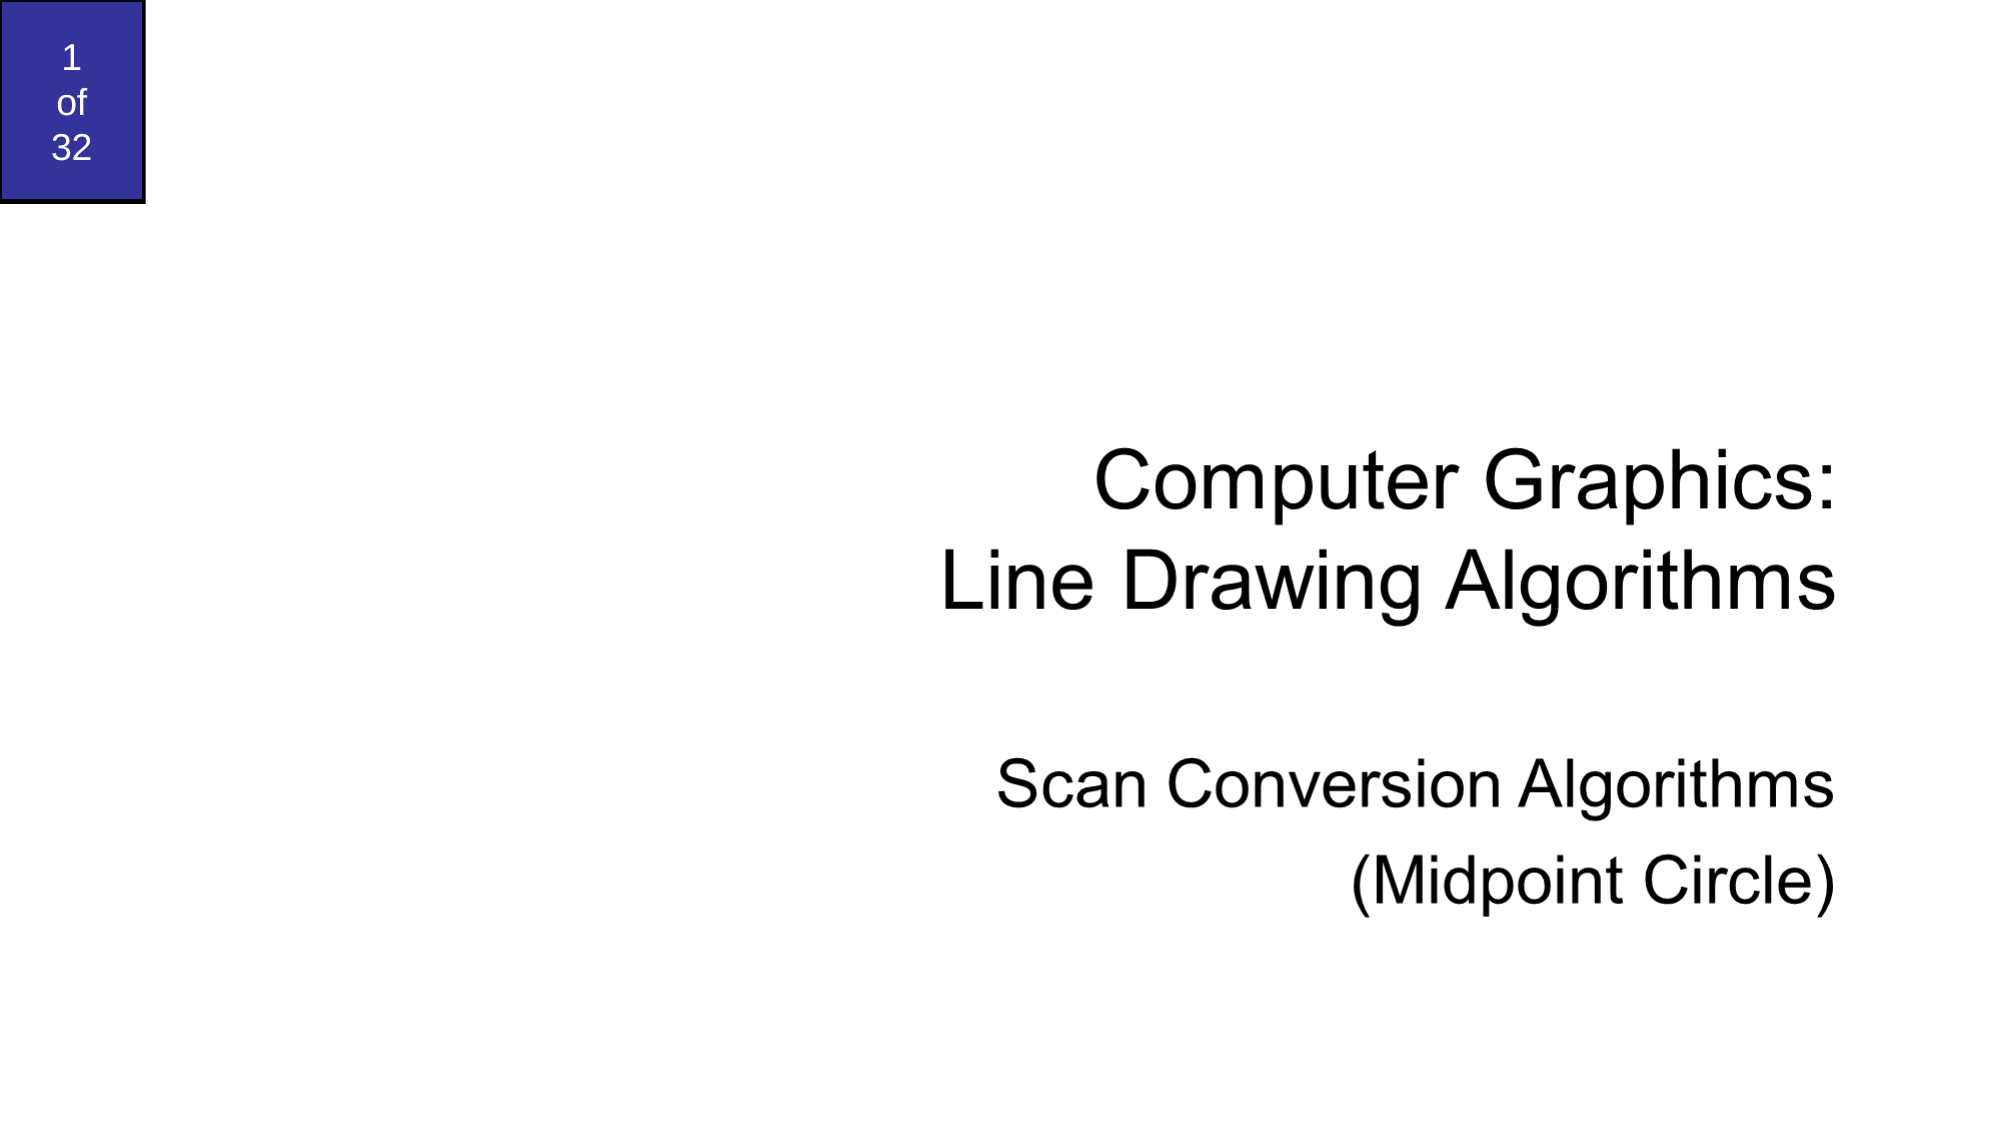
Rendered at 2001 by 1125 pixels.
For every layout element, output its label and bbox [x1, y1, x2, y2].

picture [449, 721, 1875, 959]
picture [151, 401, 1888, 678]
